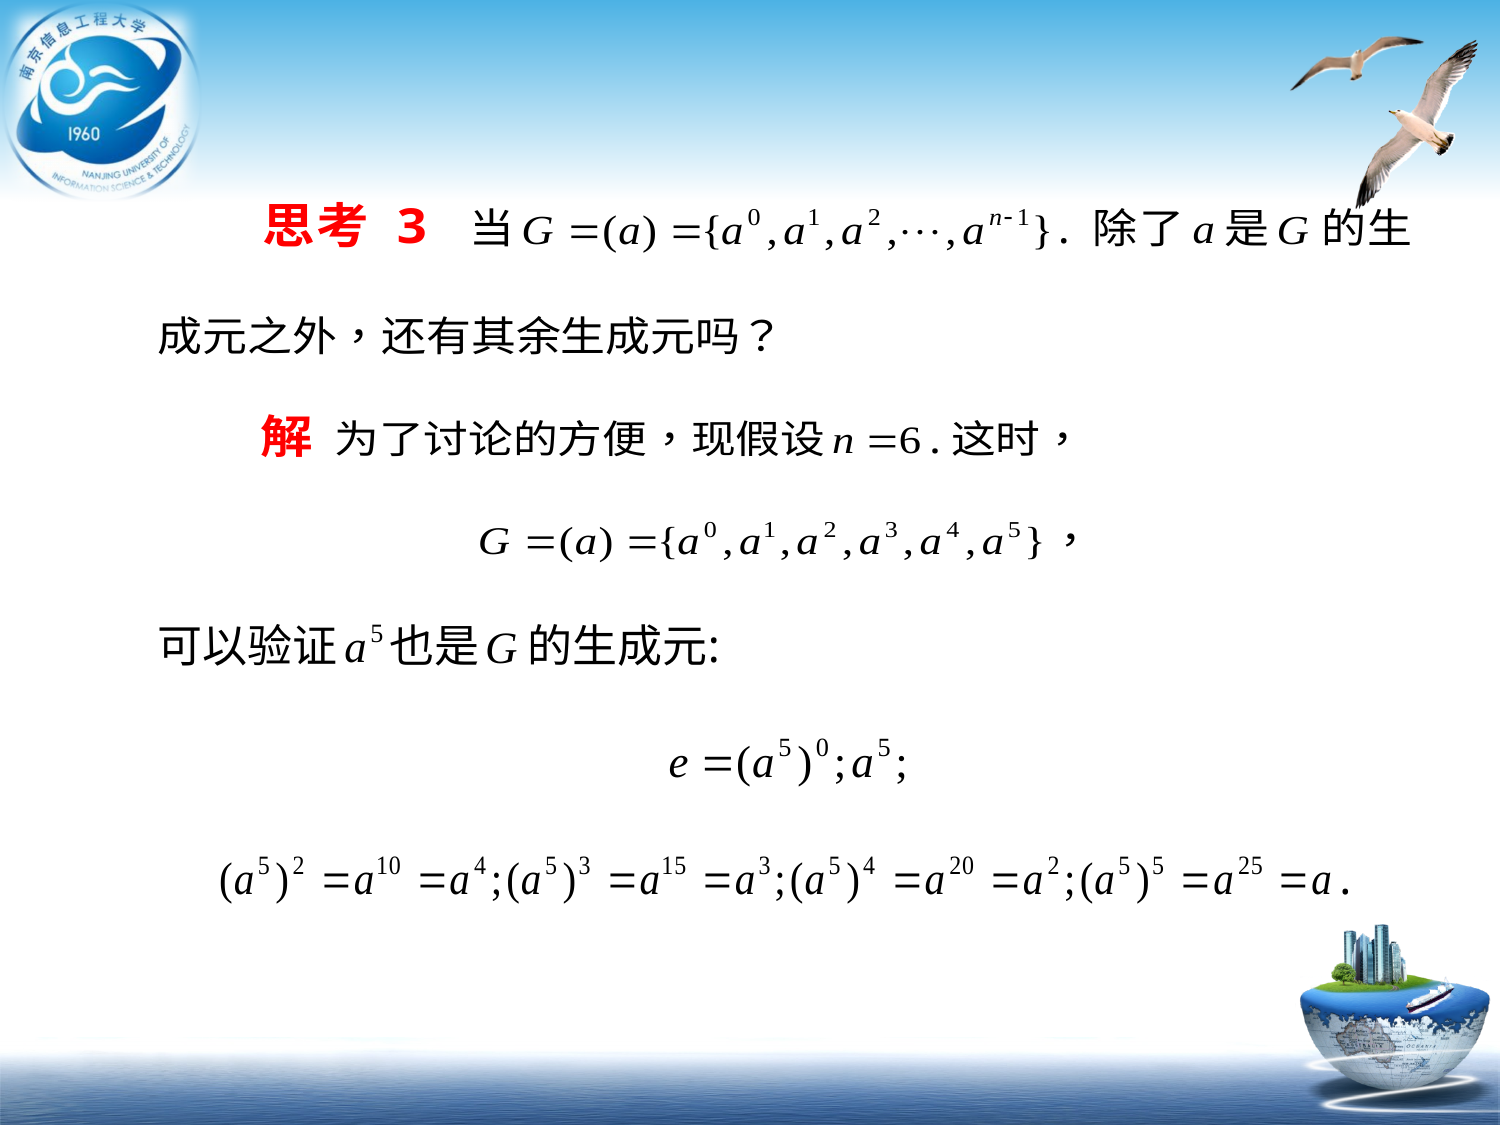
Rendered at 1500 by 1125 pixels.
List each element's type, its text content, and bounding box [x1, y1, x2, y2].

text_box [157, 388, 1414, 584]
picture [0, 970, 1500, 1125]
picture [26, 24, 178, 175]
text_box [157, 174, 1419, 390]
list 思考3 当. 除了自然是的生成元之外，还有其余生成元吗？ 解 为了讨论的方便，现假设.这时， ， 可以验证也是的生成元: . 这说明也能生成，即:. 最后可断言：上例中的生成元只有和。 那么为什么说，只有和是阶循环群的生成元呢？因为，同时例中也验证了. 这就是说，中也含有个元素 . 与的一样多 .. 也是生成元，而其他元素的阶都不是，所以它们都不能成为生成元。 [74, 212, 1426, 1038]
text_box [156, 586, 1419, 938]
picture [1289, 35, 1500, 213]
